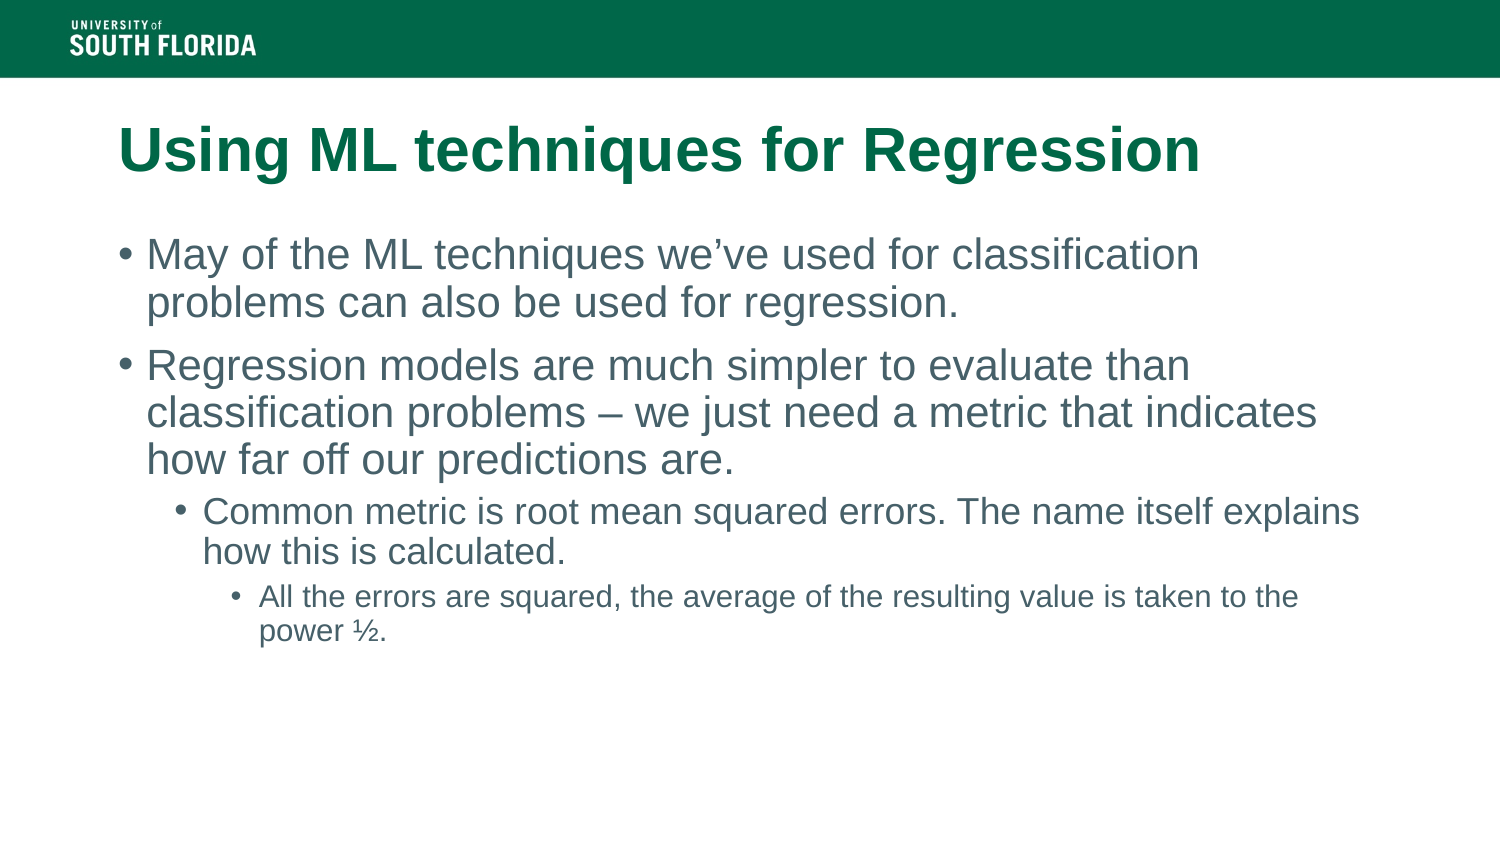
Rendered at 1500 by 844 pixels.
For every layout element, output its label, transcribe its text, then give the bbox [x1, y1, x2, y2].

list May of the ML techniques we’ve used for classification problems can also be used for regression. Regression models are much simpler to evaluate than classification problems – we just need a metric that indicates how far off our predictions are. Common metric is root mean squared errors. The name itself explains how this is calculated. All the errors are squared, the average of the resulting value is taken to the power ½. [103, 224, 1397, 760]
title Using ML techniques for Regression [103, 94, 1397, 208]
picture [0, 0, 1500, 844]
